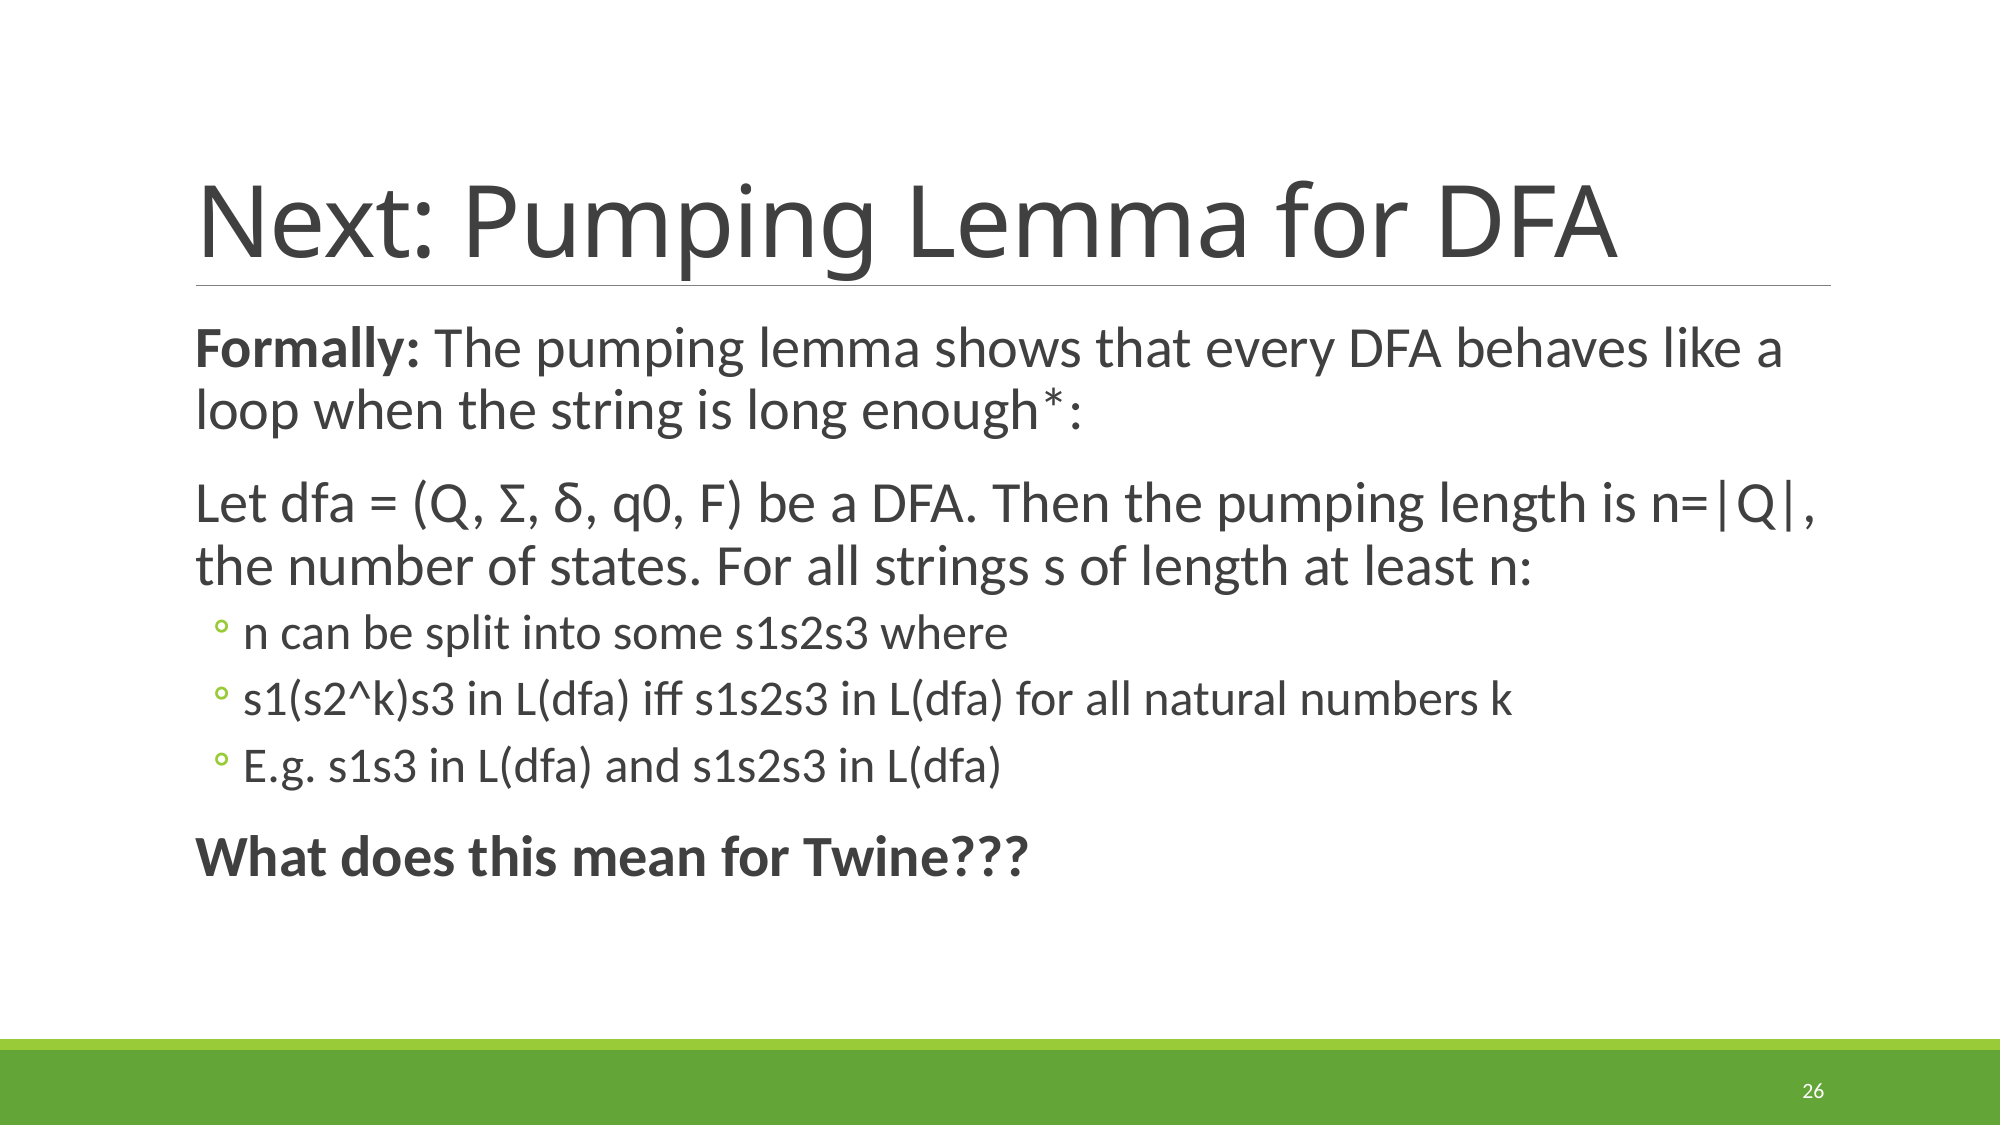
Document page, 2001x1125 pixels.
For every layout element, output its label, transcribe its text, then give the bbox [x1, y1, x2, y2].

slide_number 26 [1624, 1059, 1840, 1120]
list Formally: The pumping lemma shows that every DFA behaves like a loop when the string is long enough*: Let dfa = (Q, Σ, δ, q0, F) be a DFA. Then the pumping length is n=|Q|, the number of states. For all strings s of length at least n: n can be split into some s1s2s3 where s1(s2^k)s3 in L(dfa) iff s1s2s3 in L(dfa) for all natural numbers k E.g. s1s3 in L(dfa) and s1s2s3 in L(dfa) What does this mean for Twine??? [180, 309, 1830, 970]
title Next: Pumping Lemma for DFA [180, 47, 1830, 285]
